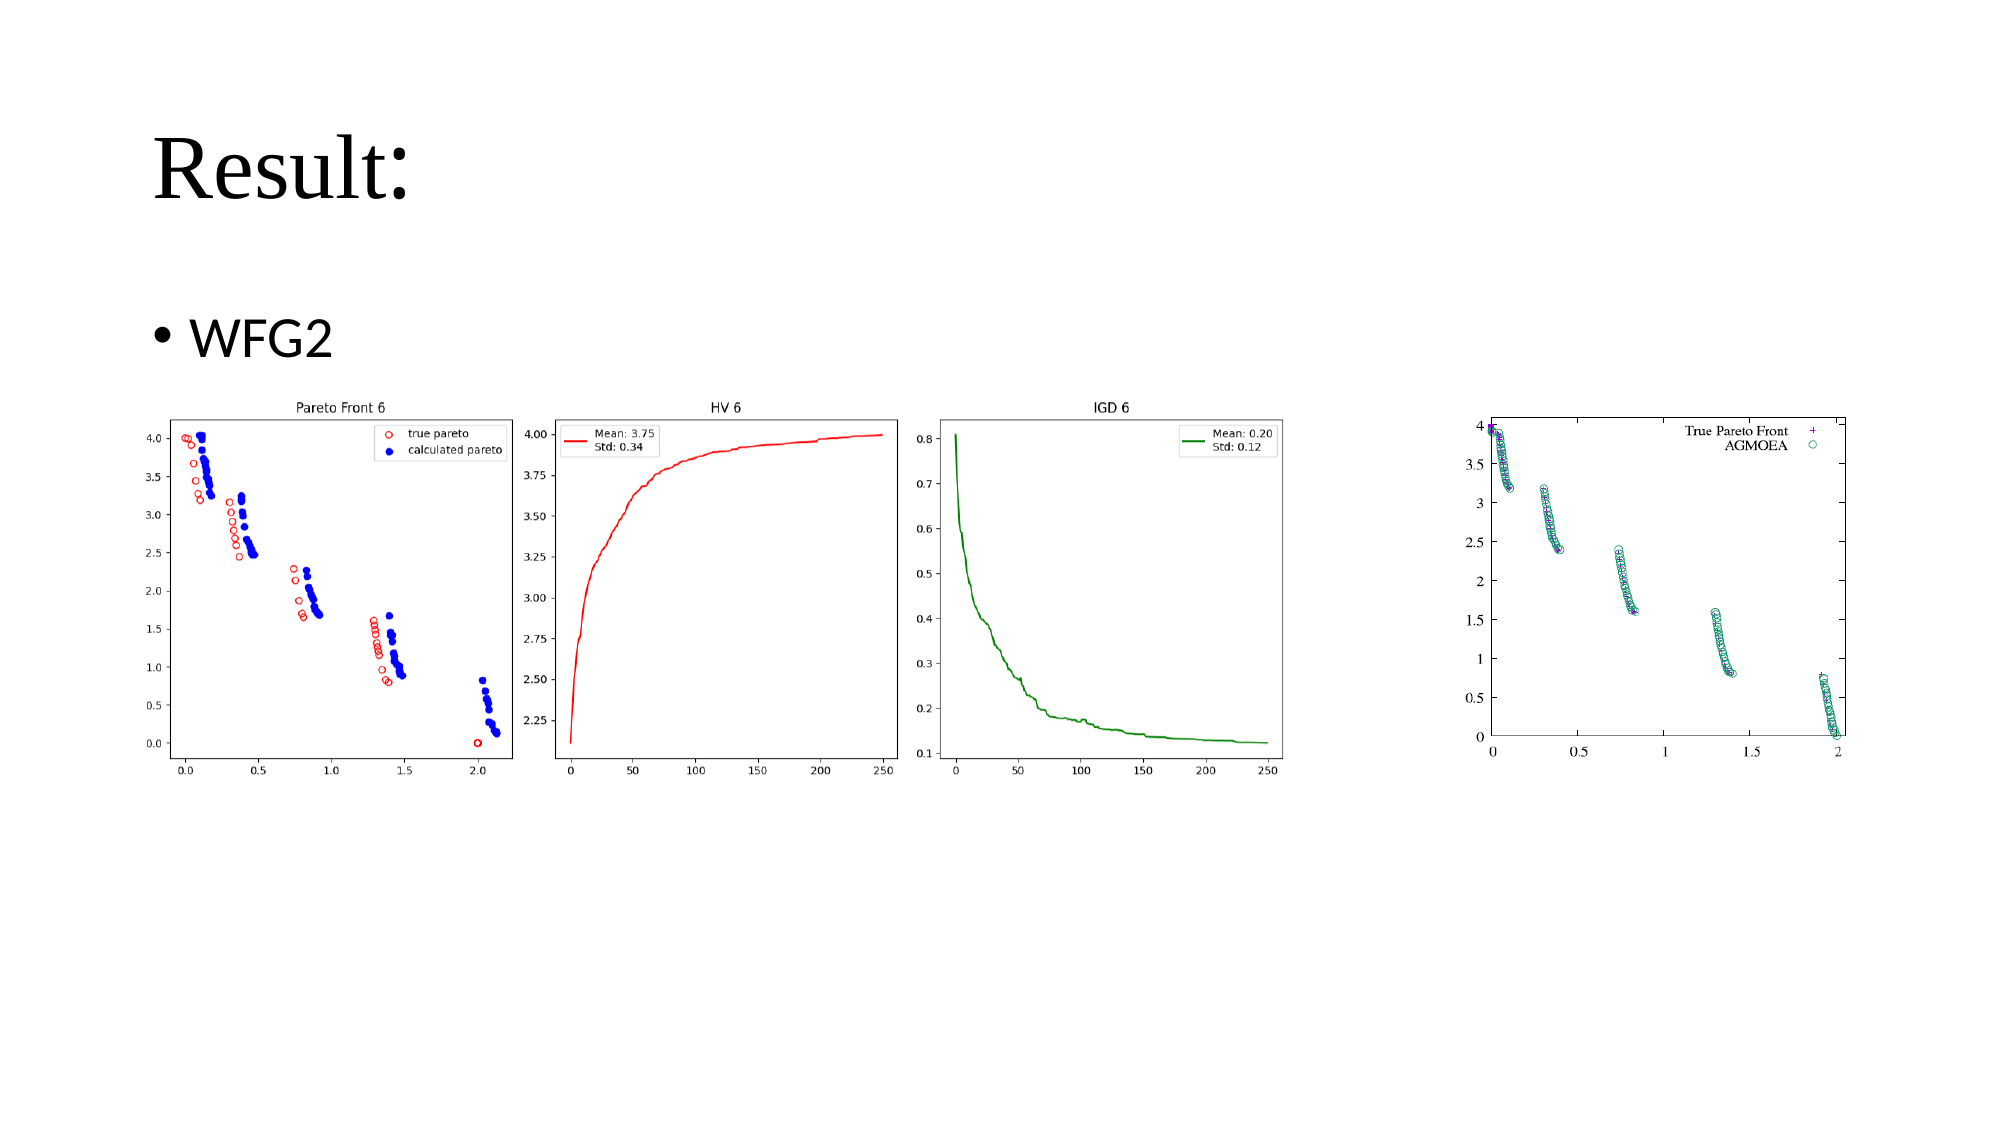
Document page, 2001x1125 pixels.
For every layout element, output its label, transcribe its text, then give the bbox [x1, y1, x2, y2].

picture [137, 395, 1289, 785]
list WFG2 [137, 299, 1863, 1014]
title Result: [137, 59, 1863, 278]
picture [1460, 409, 1863, 760]
